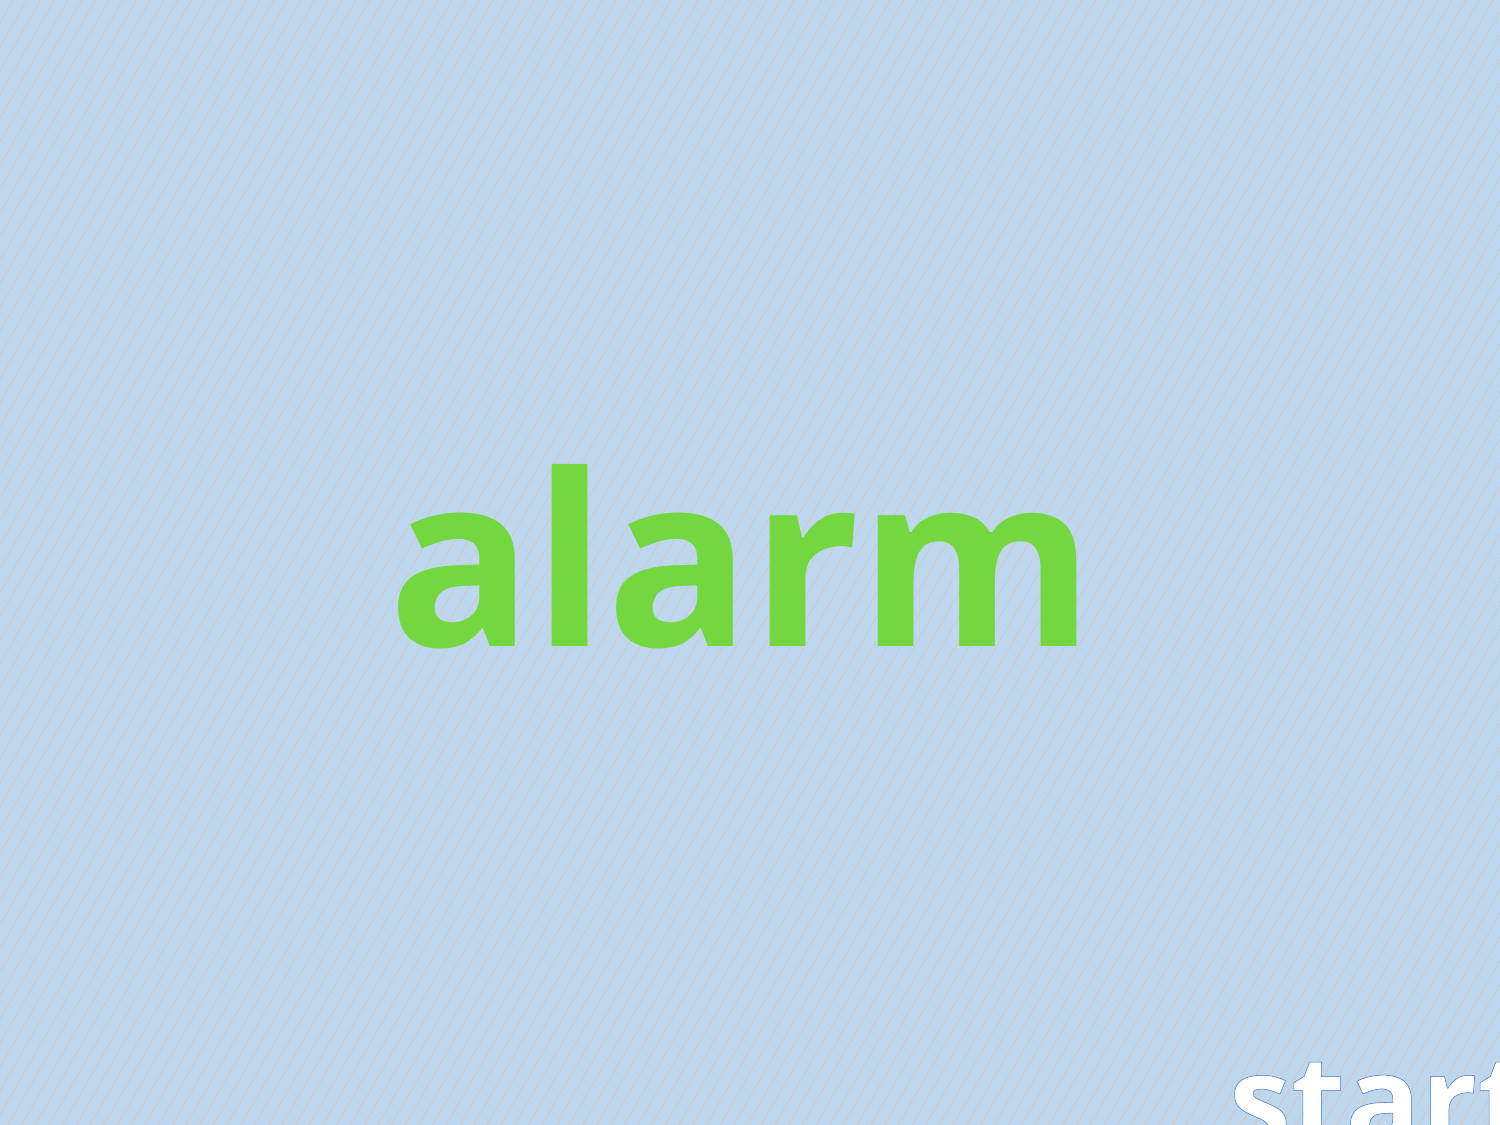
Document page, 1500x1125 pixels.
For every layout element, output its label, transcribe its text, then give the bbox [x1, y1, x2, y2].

text_box start [1214, 1012, 1500, 1125]
text_box alarm [374, 399, 1111, 703]
